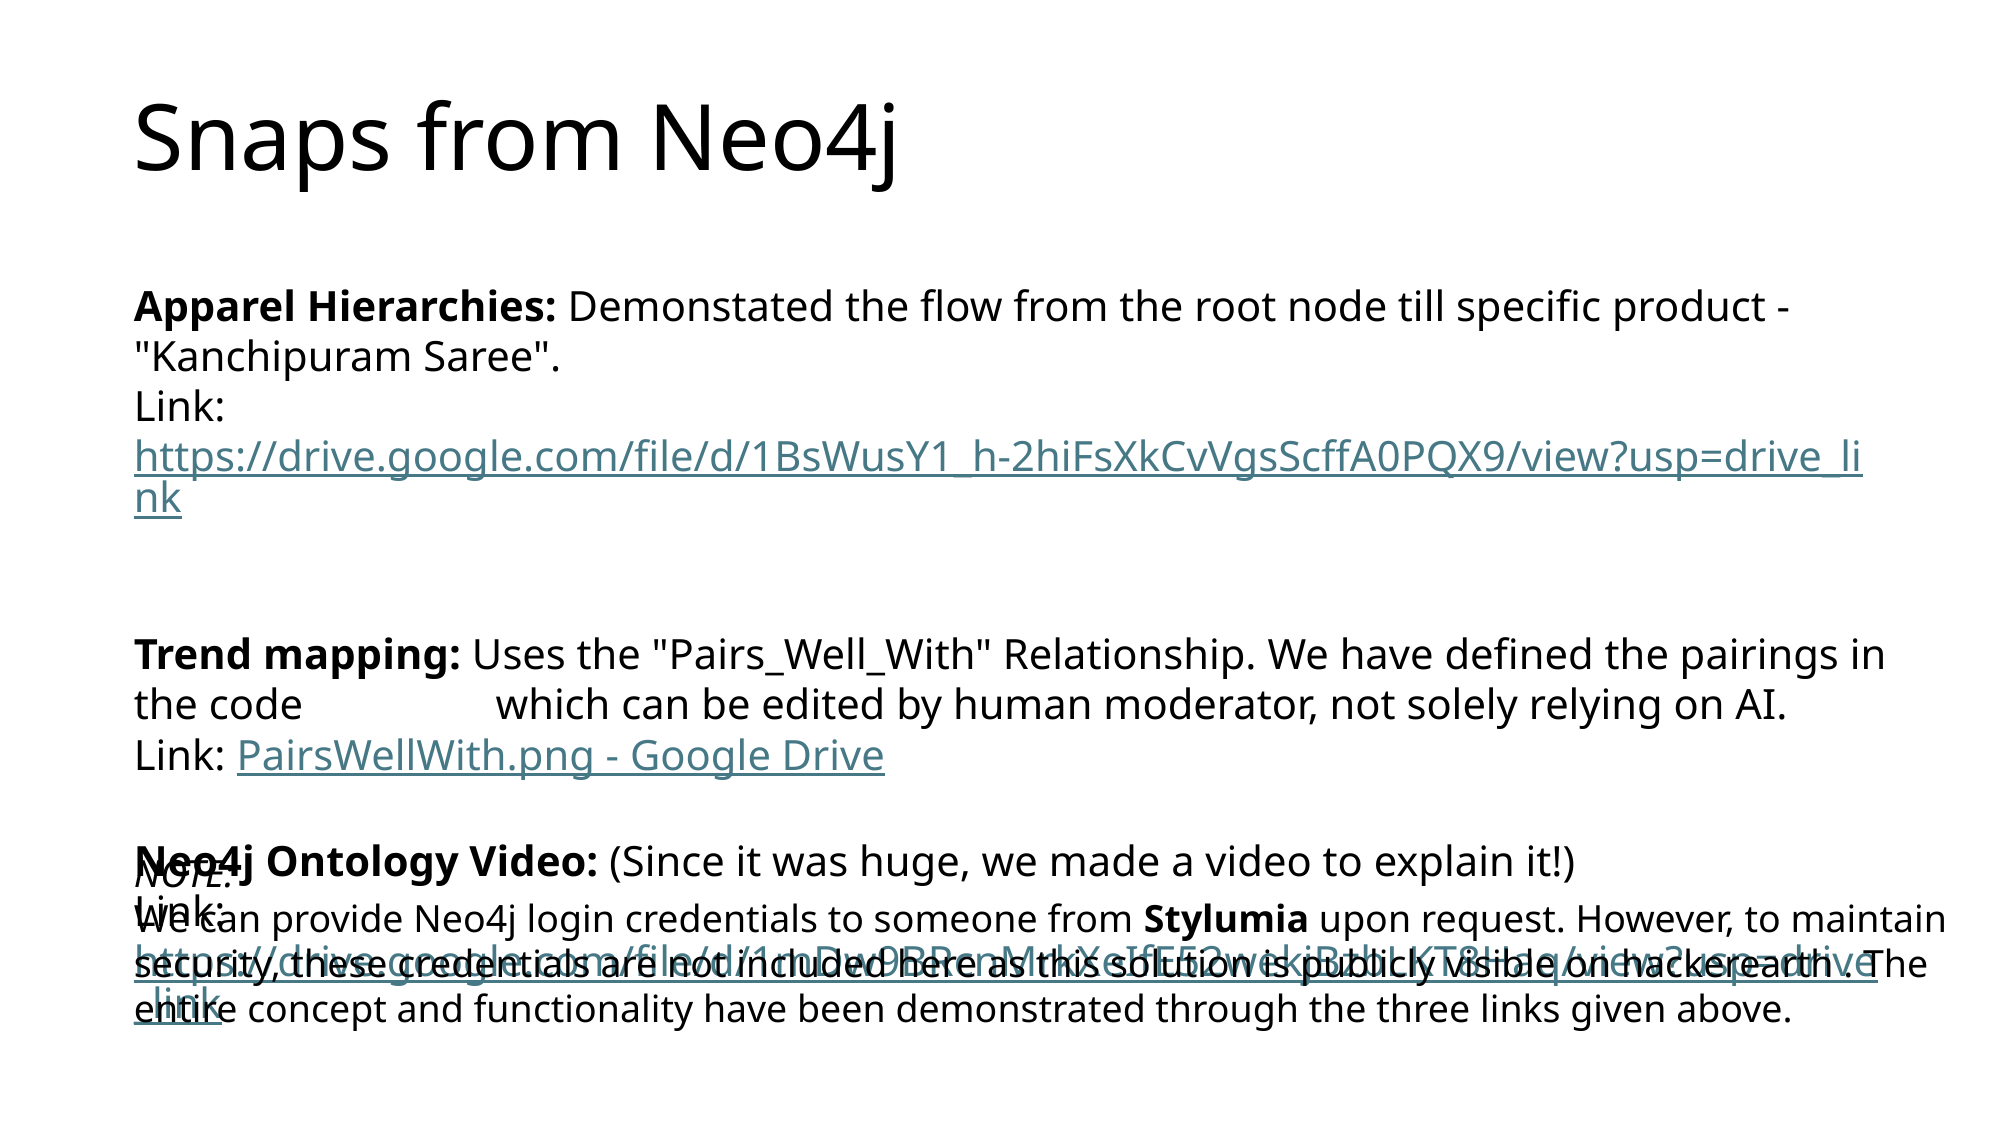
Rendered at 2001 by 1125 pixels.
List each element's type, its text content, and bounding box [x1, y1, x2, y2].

text_box NOTE: We can provide Neo4j login credentials to someone from Stylumia upon request. However, to maintain security, these credentials are not included here as this solution is publicly visible on hackerearth . The entire concept and functionality have been demonstrated through the three links given above. [118, 842, 1967, 1083]
text_box Apparel Hierarchies: Demonstated the flow from the root node till specific product - "Kanchipuram Saree". Link: https://drive.google.com/file/d/1BsWusY1_h-2hiFsXkCvVgsScffA0PQX9/view?usp=drive_link Trend mapping: Uses the "Pairs_Well_With" Relationship. We have defined the pairings in the code which can be edited by human moderator, not solely relying on AI. Link: PairsWellWith.png - Google Drive Neo4j Ontology Video: (Since it was huge, we made a video to explain it!) Link: https://drive.google.com/file/d/1mDw9BRcnMrkXeIfE52wekjBzbLKT8Haq/view?usp=drive_link [118, 271, 1903, 842]
title Snaps from Neo4j [118, 59, 1844, 222]
